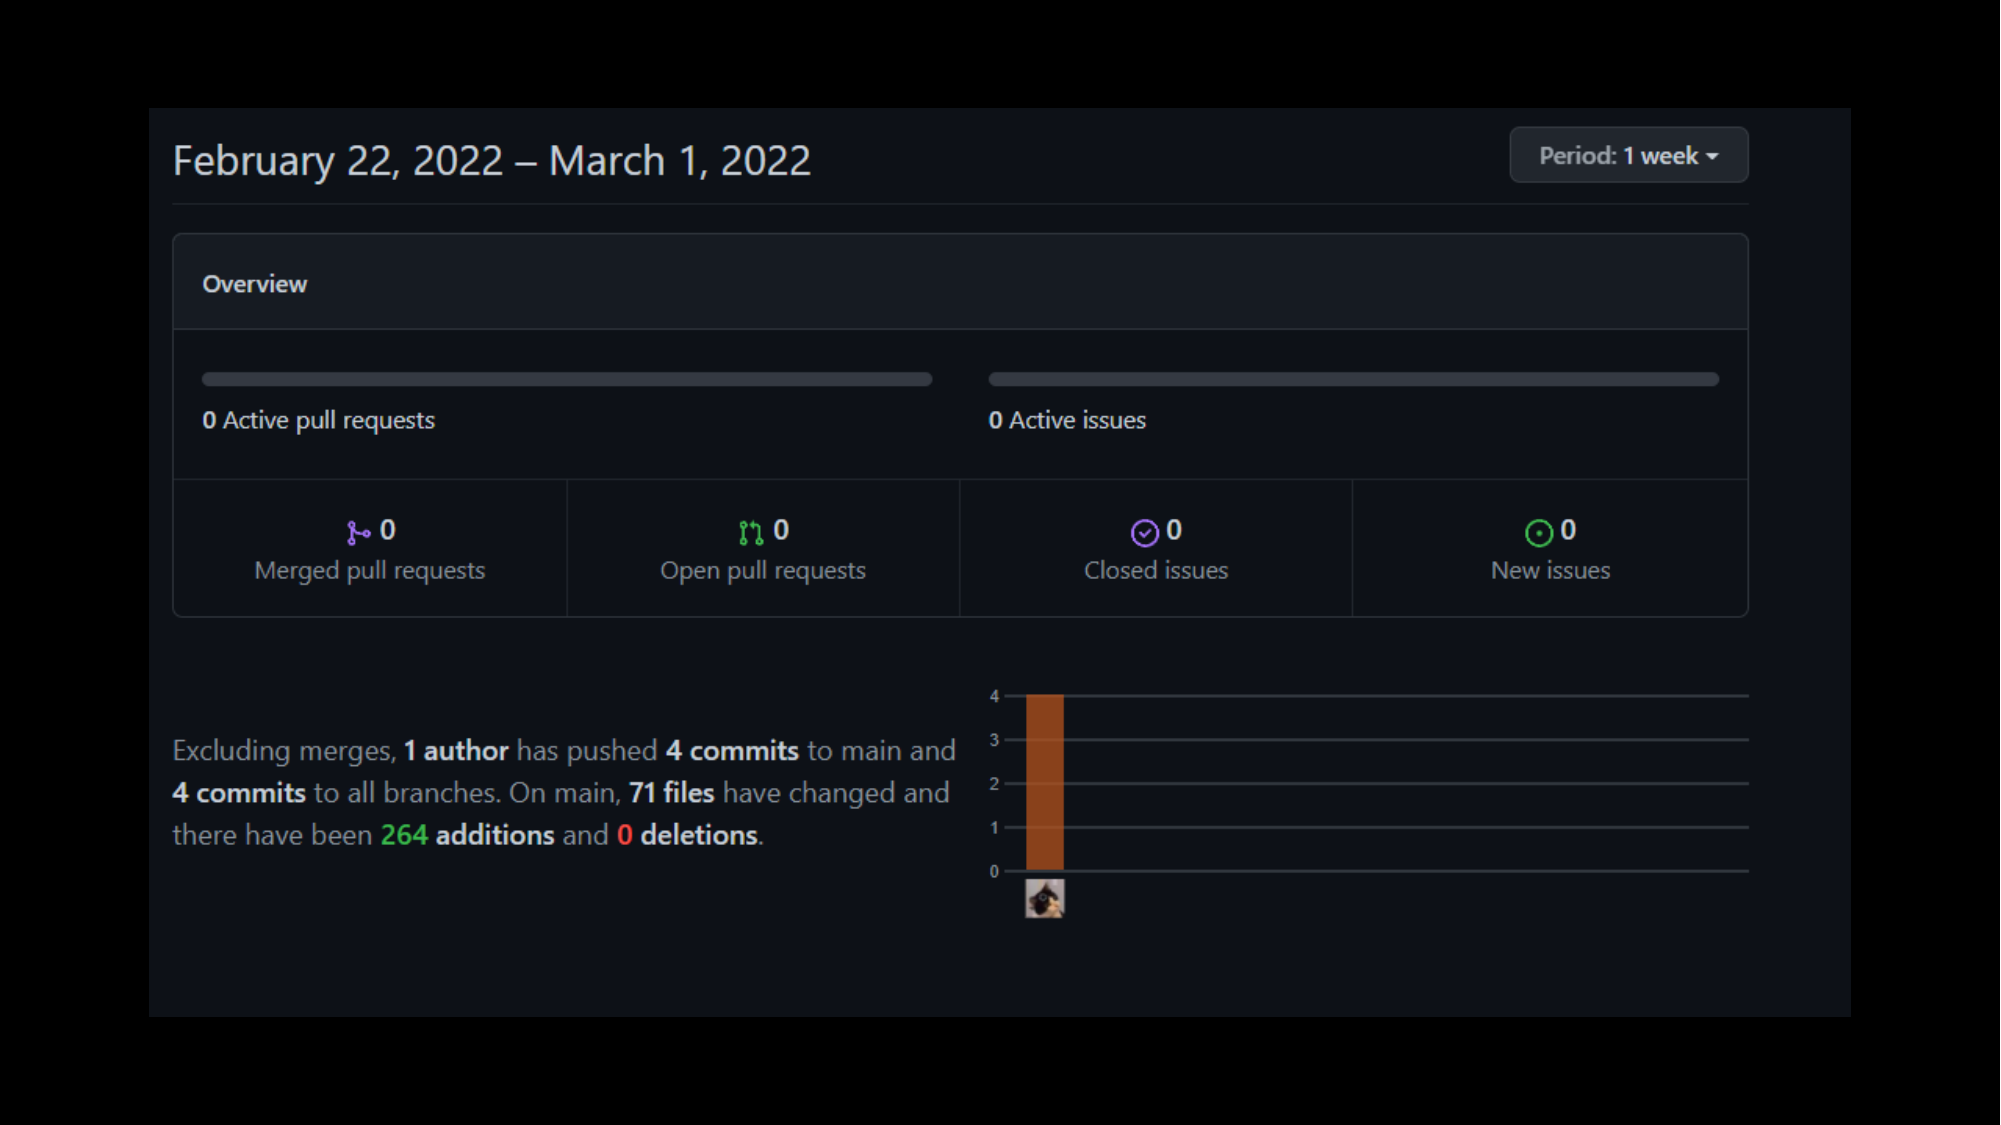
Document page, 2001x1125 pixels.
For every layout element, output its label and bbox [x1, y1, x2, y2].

picture [149, 108, 1851, 1017]
